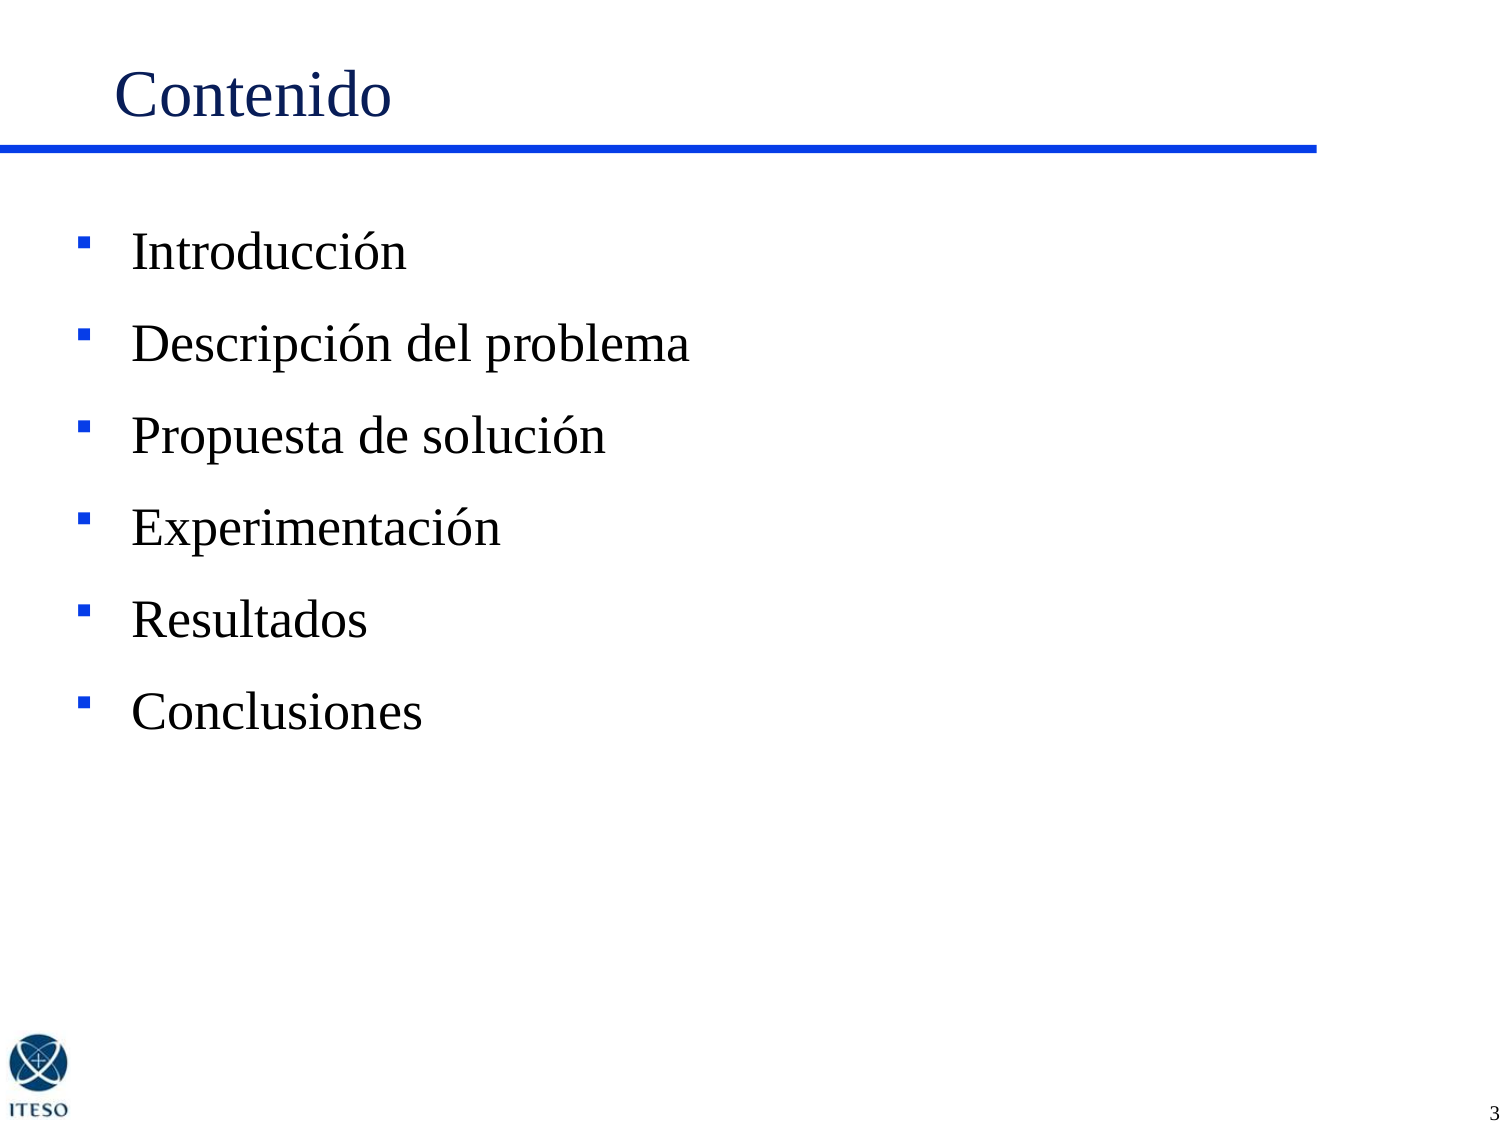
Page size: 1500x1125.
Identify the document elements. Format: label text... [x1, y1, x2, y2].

title Contenido [99, 30, 1436, 138]
list Introducción Descripción del problema Propuesta de solución Experimentación Resultados Conclusiones [40, 207, 1389, 782]
picture [5, 1030, 71, 1120]
